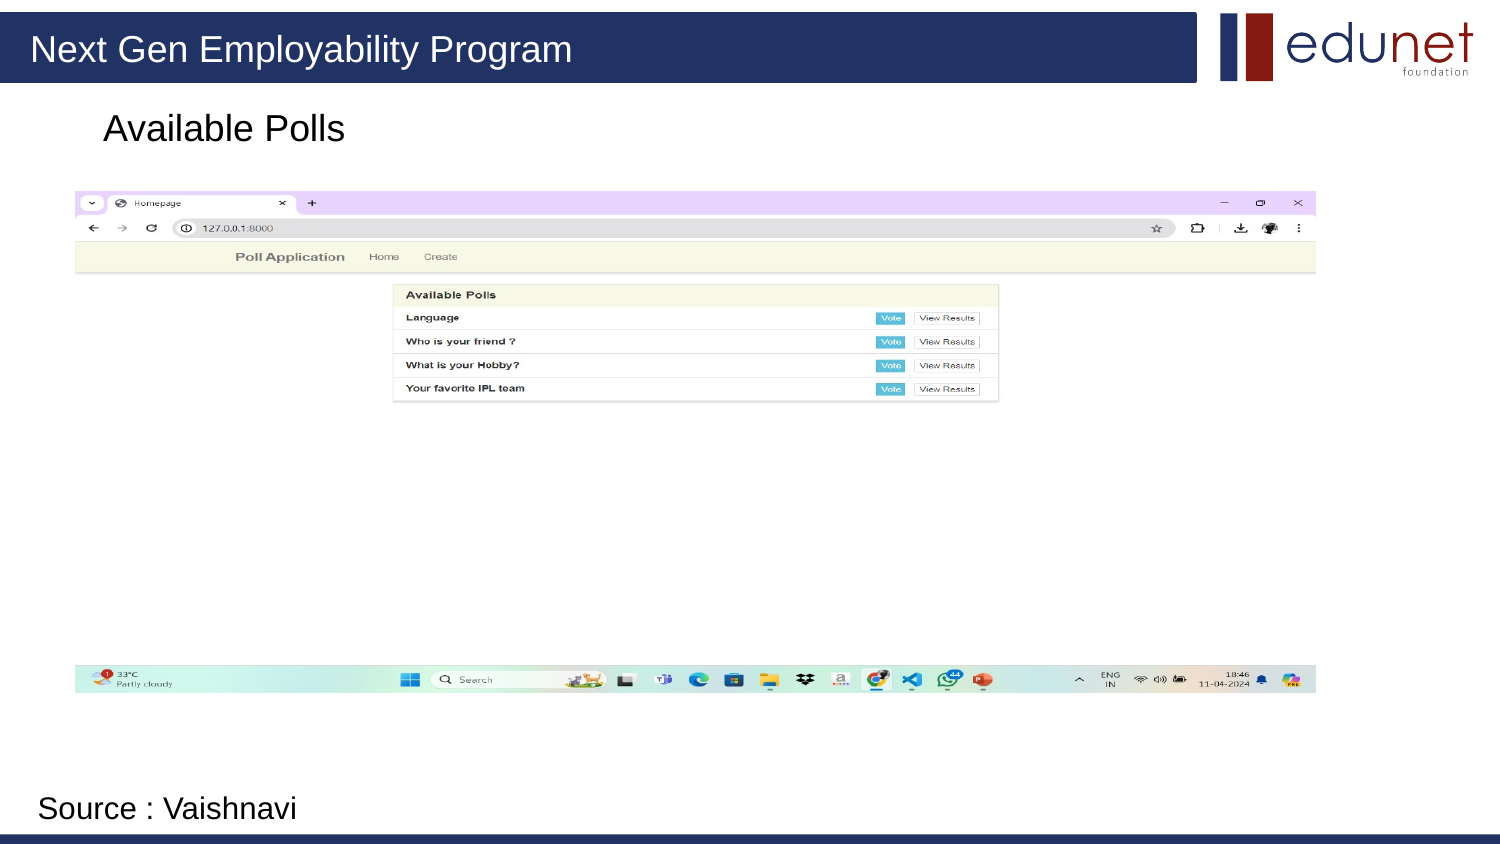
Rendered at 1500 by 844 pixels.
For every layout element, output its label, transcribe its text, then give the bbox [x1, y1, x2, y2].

title Available Polls [103, 44, 1397, 208]
picture [1279, 14, 1482, 83]
picture [74, 191, 1316, 693]
text_box Source : Vaishnavi [22, 773, 1004, 826]
